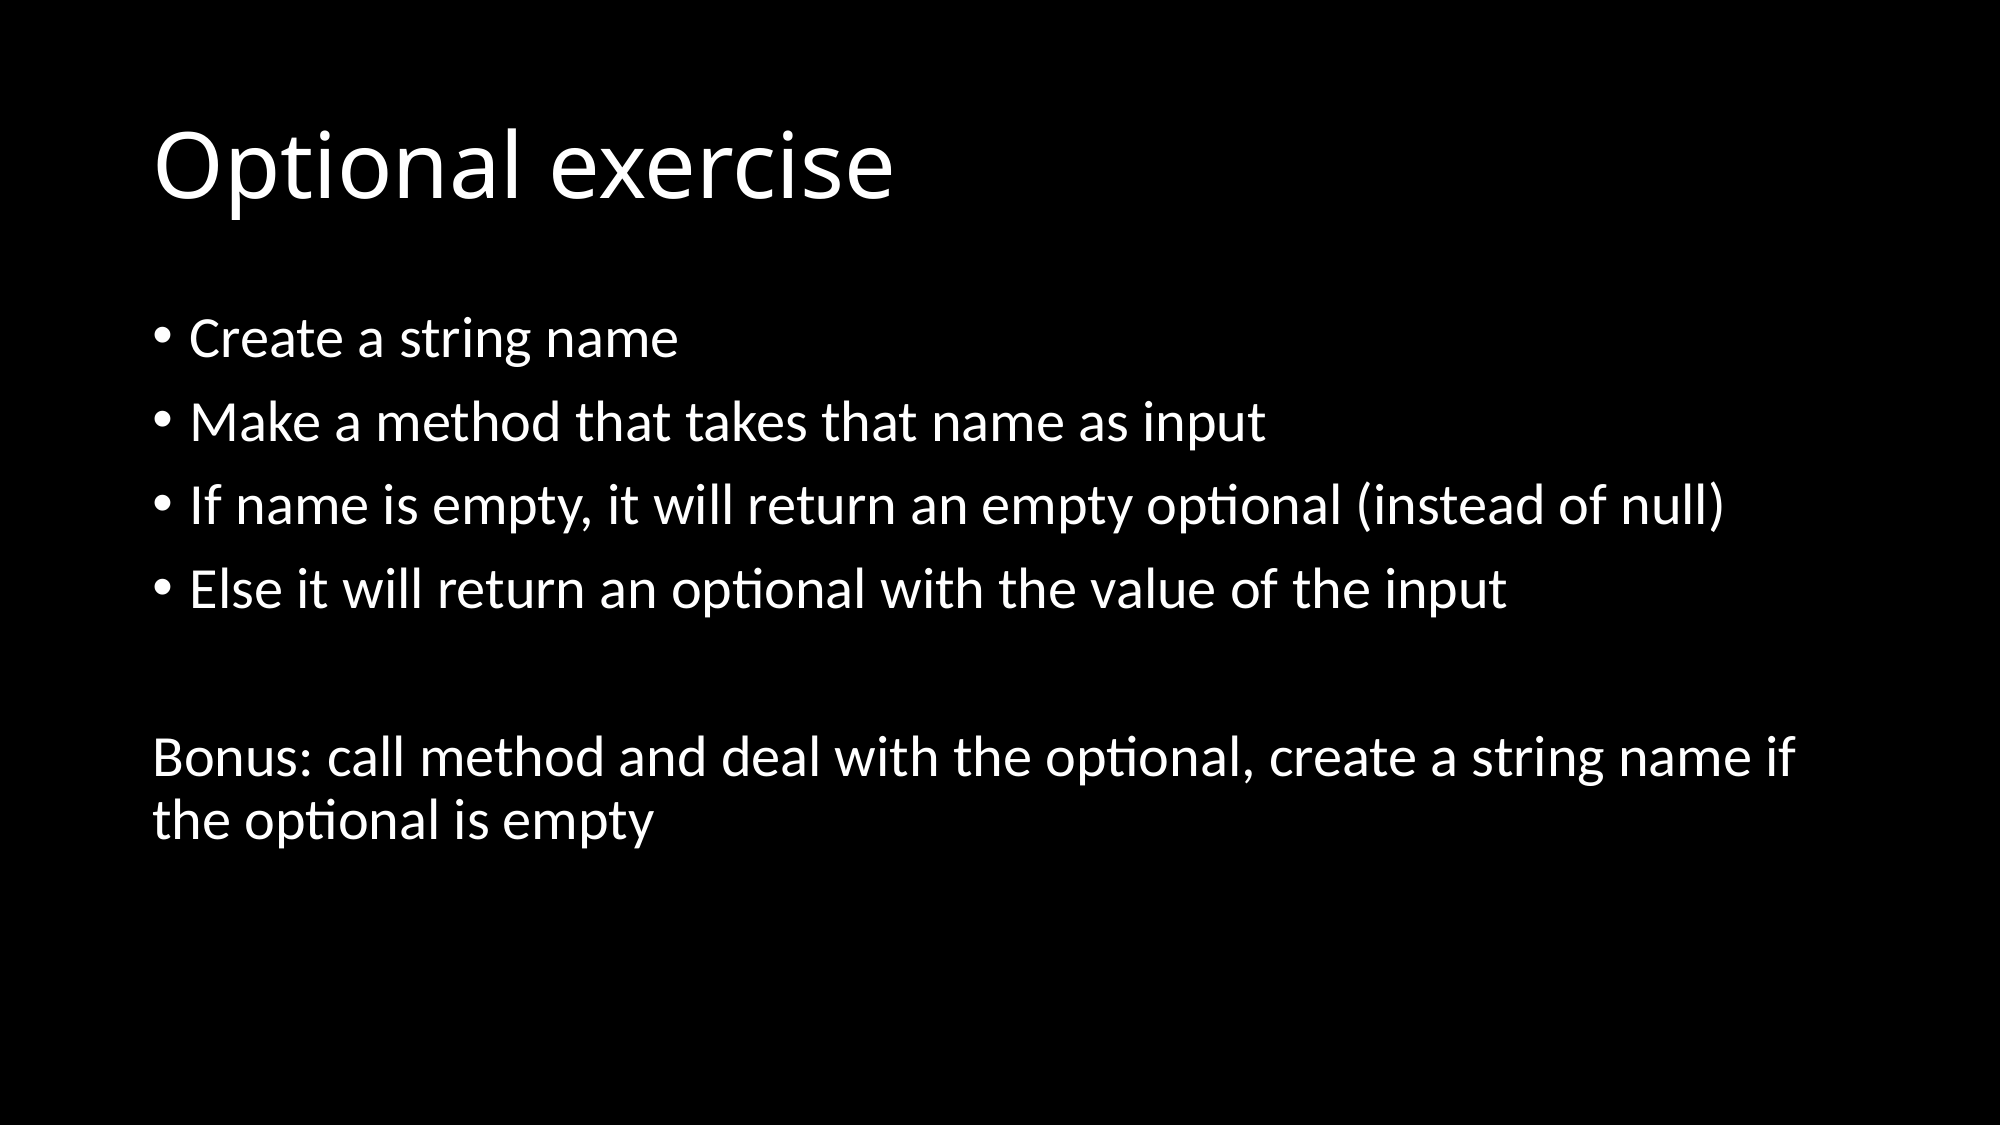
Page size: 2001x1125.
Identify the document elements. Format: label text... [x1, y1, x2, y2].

title Optional exercise [137, 59, 1863, 278]
list Create a string name Make a method that takes that name as input If name is empty, it will return an empty optional (instead of null) Else it will return an optional with the value of the input Bonus: call method and deal with the optional, create a string name if the optional is empty [137, 299, 1863, 1014]
